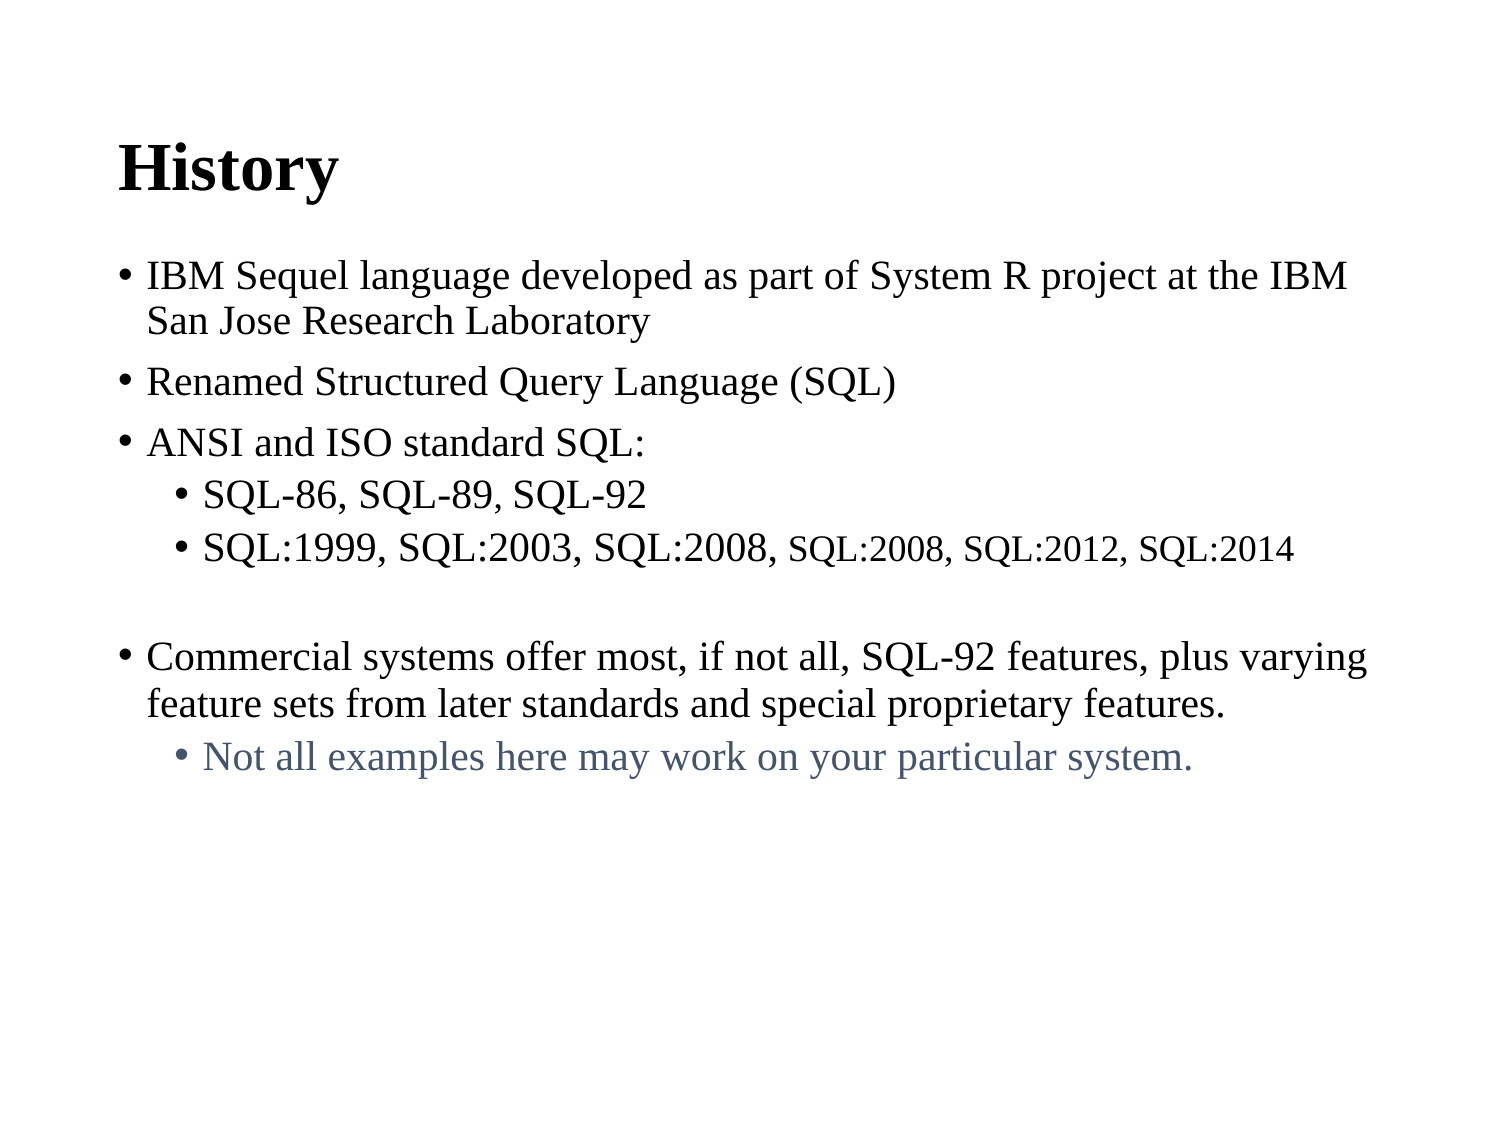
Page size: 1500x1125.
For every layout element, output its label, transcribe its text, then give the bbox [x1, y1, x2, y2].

title History [103, 59, 1397, 246]
list IBM Sequel language developed as part of System R project at the IBM San Jose Research Laboratory Renamed Structured Query Language (SQL) ANSI and ISO standard SQL: SQL-86, SQL-89, SQL-92 SQL:1999, SQL:2003, SQL:2008, SQL:2008, SQL:2012, SQL:2014 Commercial systems offer most, if not all, SQL-92 features, plus varying feature sets from later standards and special proprietary features. Not all examples here may work on your particular system. [103, 246, 1397, 1014]
